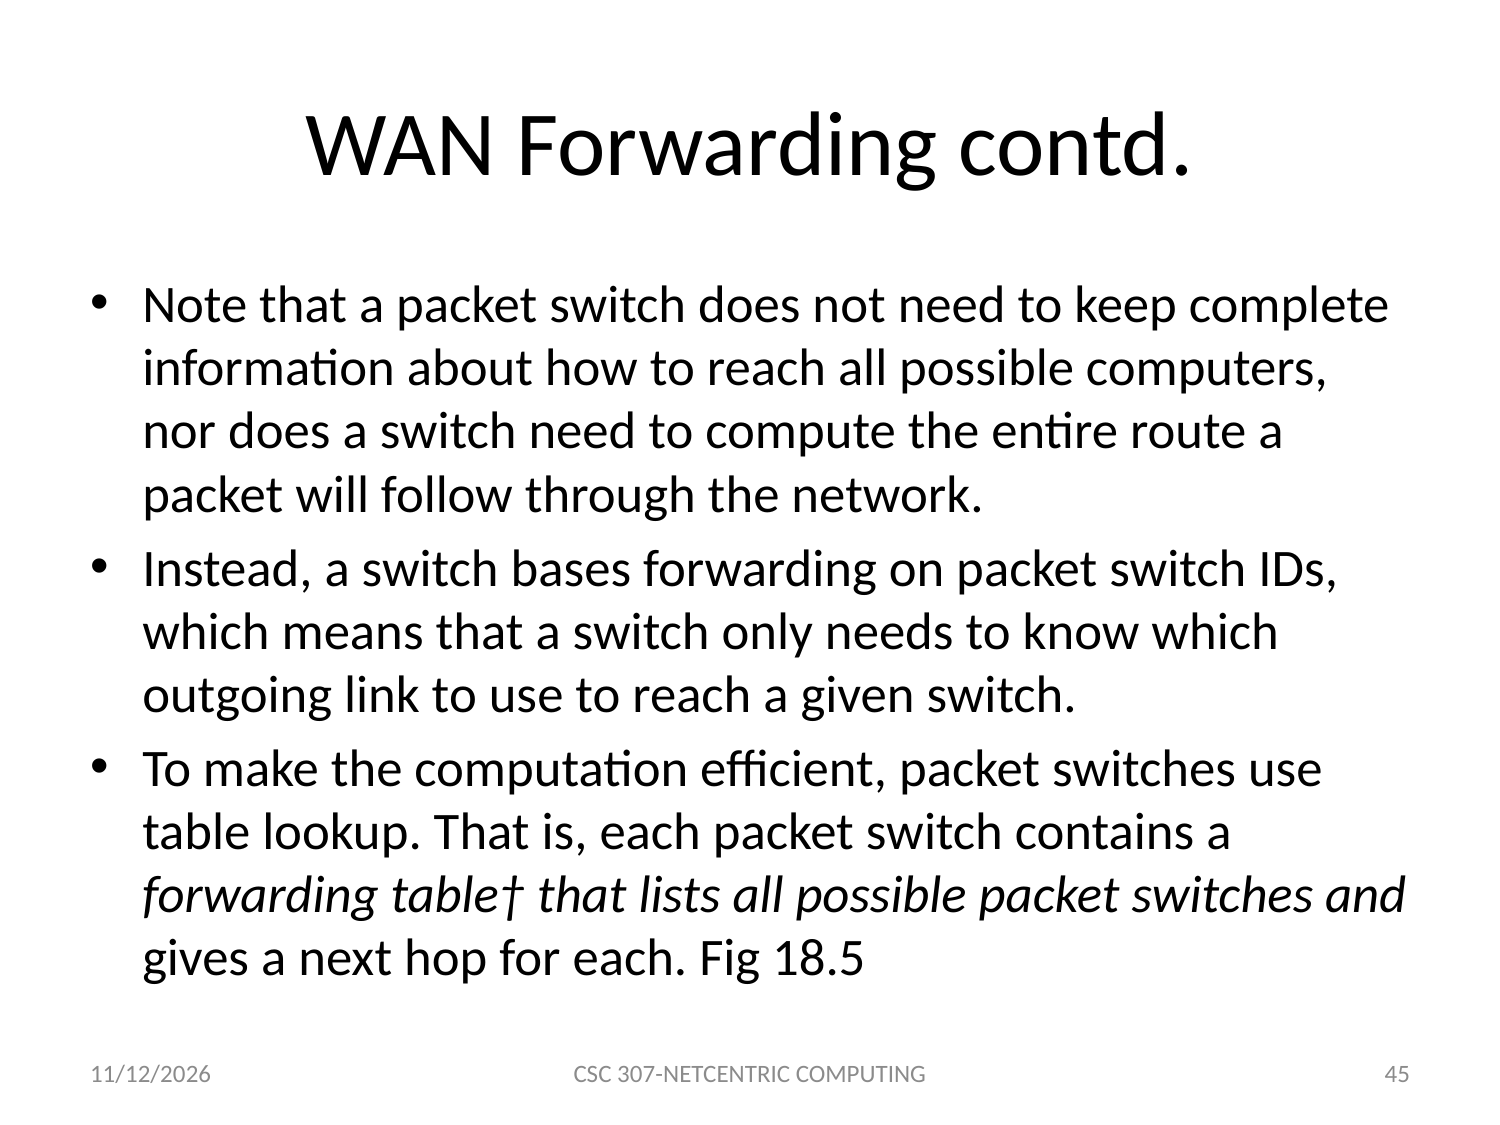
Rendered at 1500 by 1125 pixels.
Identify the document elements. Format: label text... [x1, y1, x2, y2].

slide_number 45 [1074, 1042, 1425, 1103]
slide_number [75, 1042, 425, 1103]
footer CSC 307-NETCENTRIC COMPUTING [512, 1042, 988, 1103]
list Note that a packet switch does not need to keep complete information about how to reach all possible computers, nor does a switch need to compute the entire route a packet will follow through the network. Instead, a switch bases forwarding on packet switch IDs, which means that a switch only needs to know which outgoing link to use to reach a given switch. To make the computation efficient, packet switches use table lookup. That is, each packet switch contains a forwarding table† that lists all possible packet switches and gives a next hop for each. Fig 18.5 [75, 262, 1425, 1005]
title WAN Forwarding contd. [75, 45, 1425, 233]
